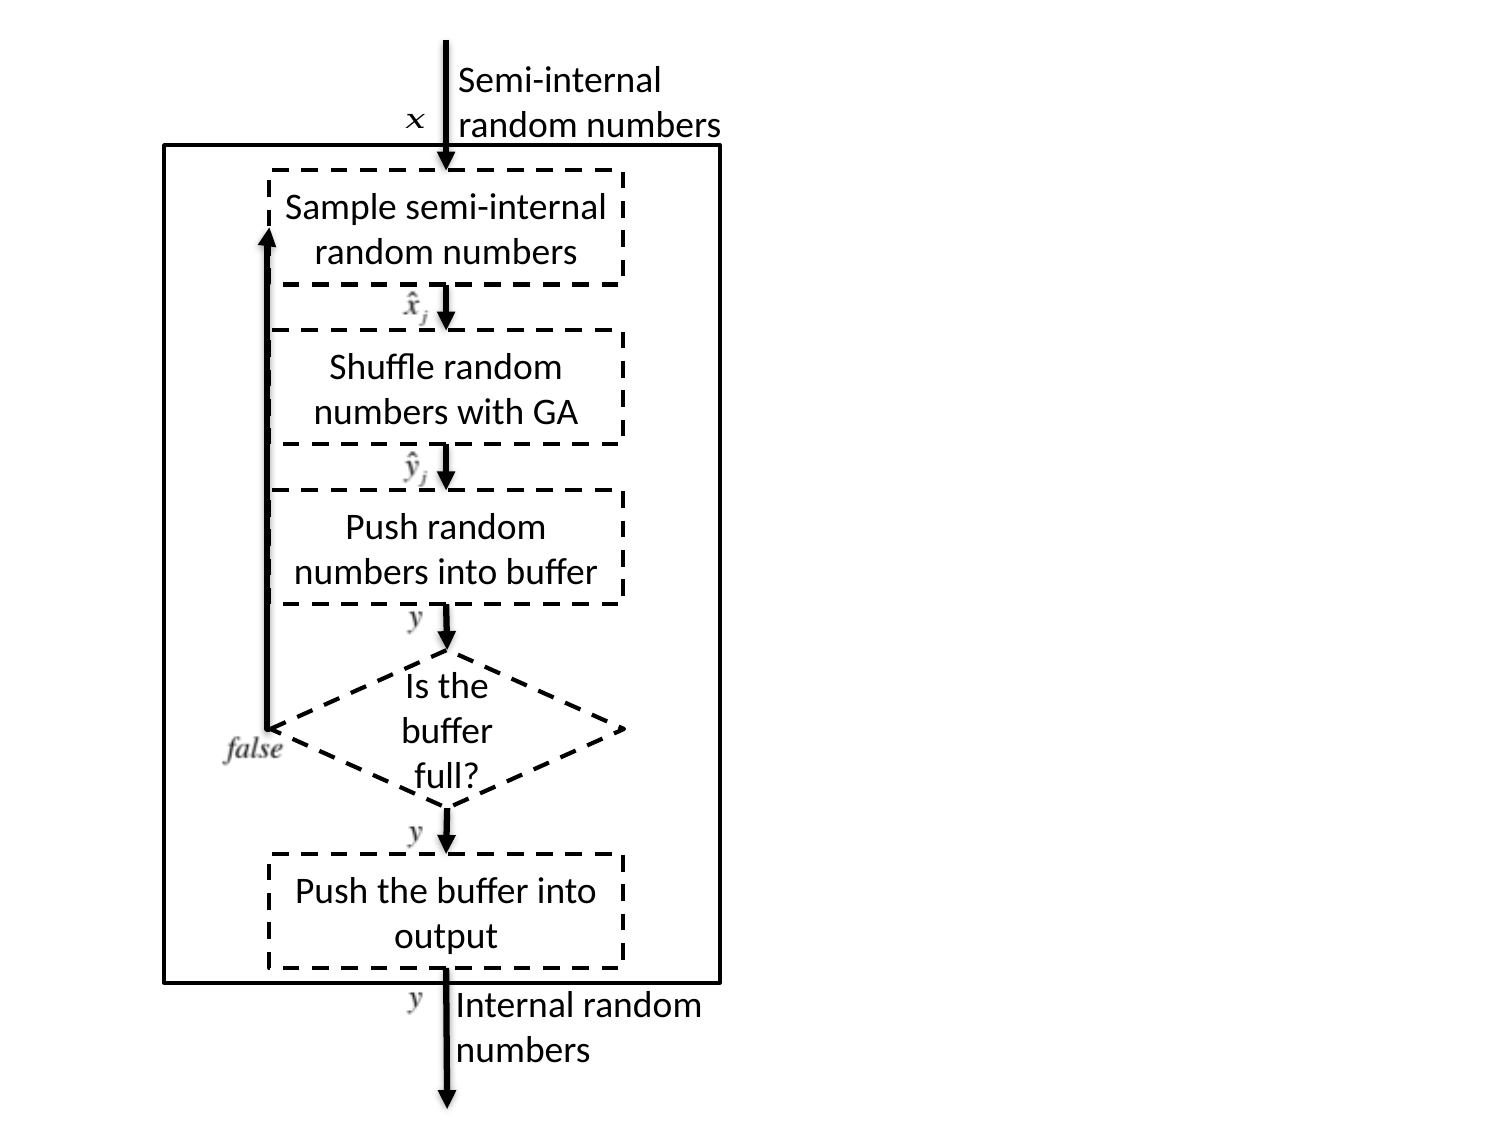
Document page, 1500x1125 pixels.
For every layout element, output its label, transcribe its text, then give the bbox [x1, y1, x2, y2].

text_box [402, 986, 427, 1018]
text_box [402, 820, 427, 852]
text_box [403, 606, 427, 637]
text_box Internal random numbers [451, 972, 718, 1078]
text_box Semi-internal random numbers [451, 47, 737, 153]
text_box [399, 446, 431, 489]
text_box [162, 143, 722, 985]
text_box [399, 286, 431, 329]
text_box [219, 730, 286, 769]
